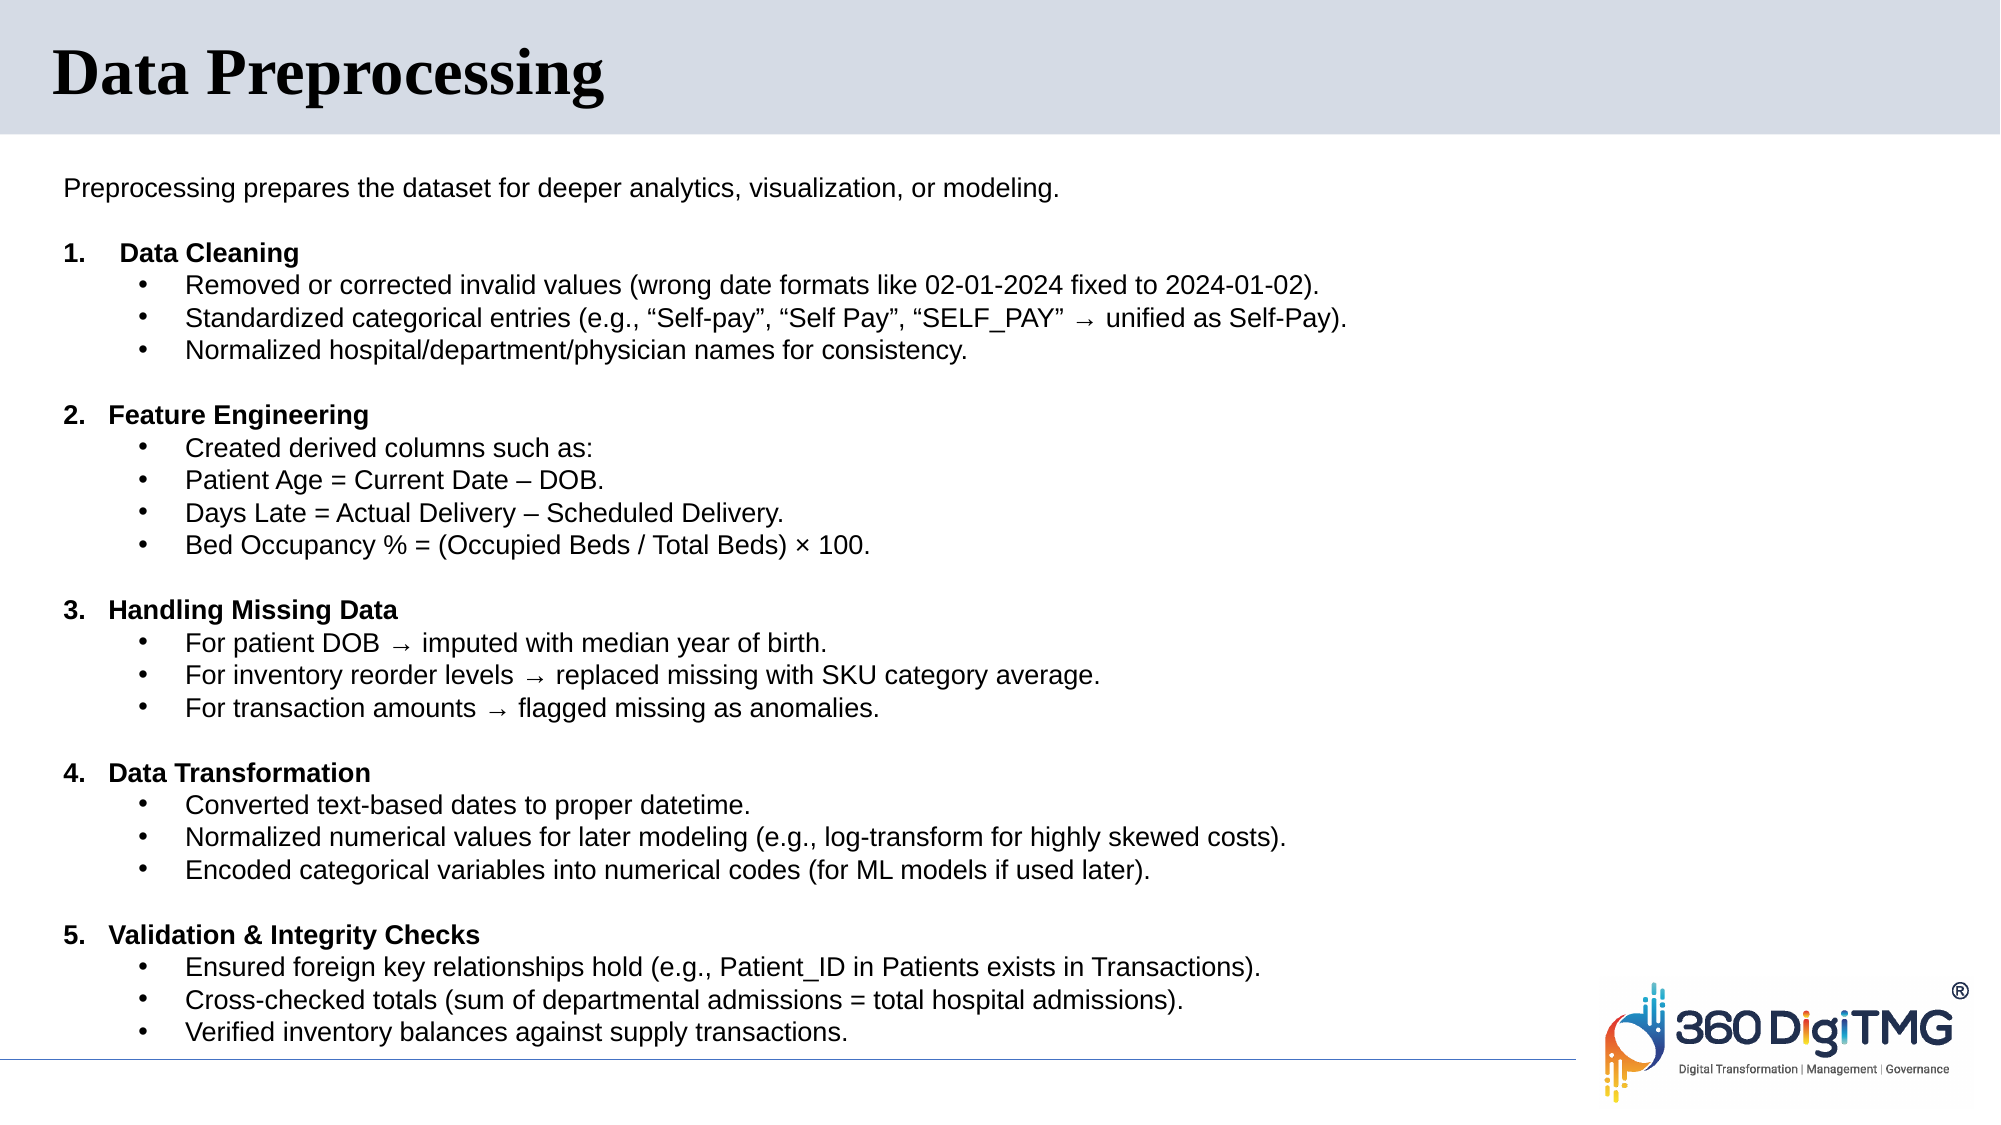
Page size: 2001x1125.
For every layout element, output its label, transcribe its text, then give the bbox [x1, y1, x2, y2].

picture [1599, 976, 1974, 1110]
text_box Preprocessing prepares the dataset for deeper analytics, visualization, or modeling. Data Cleaning Removed or corrected invalid values (wrong date formats like 02-01-2024 fixed to 2024-01-02). Standardized categorical entries (e.g., “Self-pay”, “Self Pay”, “SELF_PAY” → unified as Self-Pay). Normalized hospital/department/physician names for consistency. 2. Feature Engineering Created derived columns such as: Patient Age = Current Date – DOB. Days Late = Actual Delivery – Scheduled Delivery. Bed Occupancy % = (Occupied Beds / Total Beds) × 100. 3. Handling Missing Data For patient DOB → imputed with median year of birth. For inventory reorder levels → replaced missing with SKU category average. For transaction amounts → flagged missing as anomalies. 4. Data Transformation Converted text-based dates to proper datetime. Normalized numerical values for later modeling (e.g., log-transform for highly skewed costs). Encoded categorical variables into numerical codes (for ML models if used later). 5. Validation & Integrity Checks Ensured foreign key relationships hold (e.g., Patient_ID in Patients exists in Transactions). Cross-checked totals (sum of departmental admissions = total hospital admissions). Verified inventory balances against supply transactions. [48, 162, 1944, 1042]
title Data Preprocessing [37, 0, 1763, 175]
